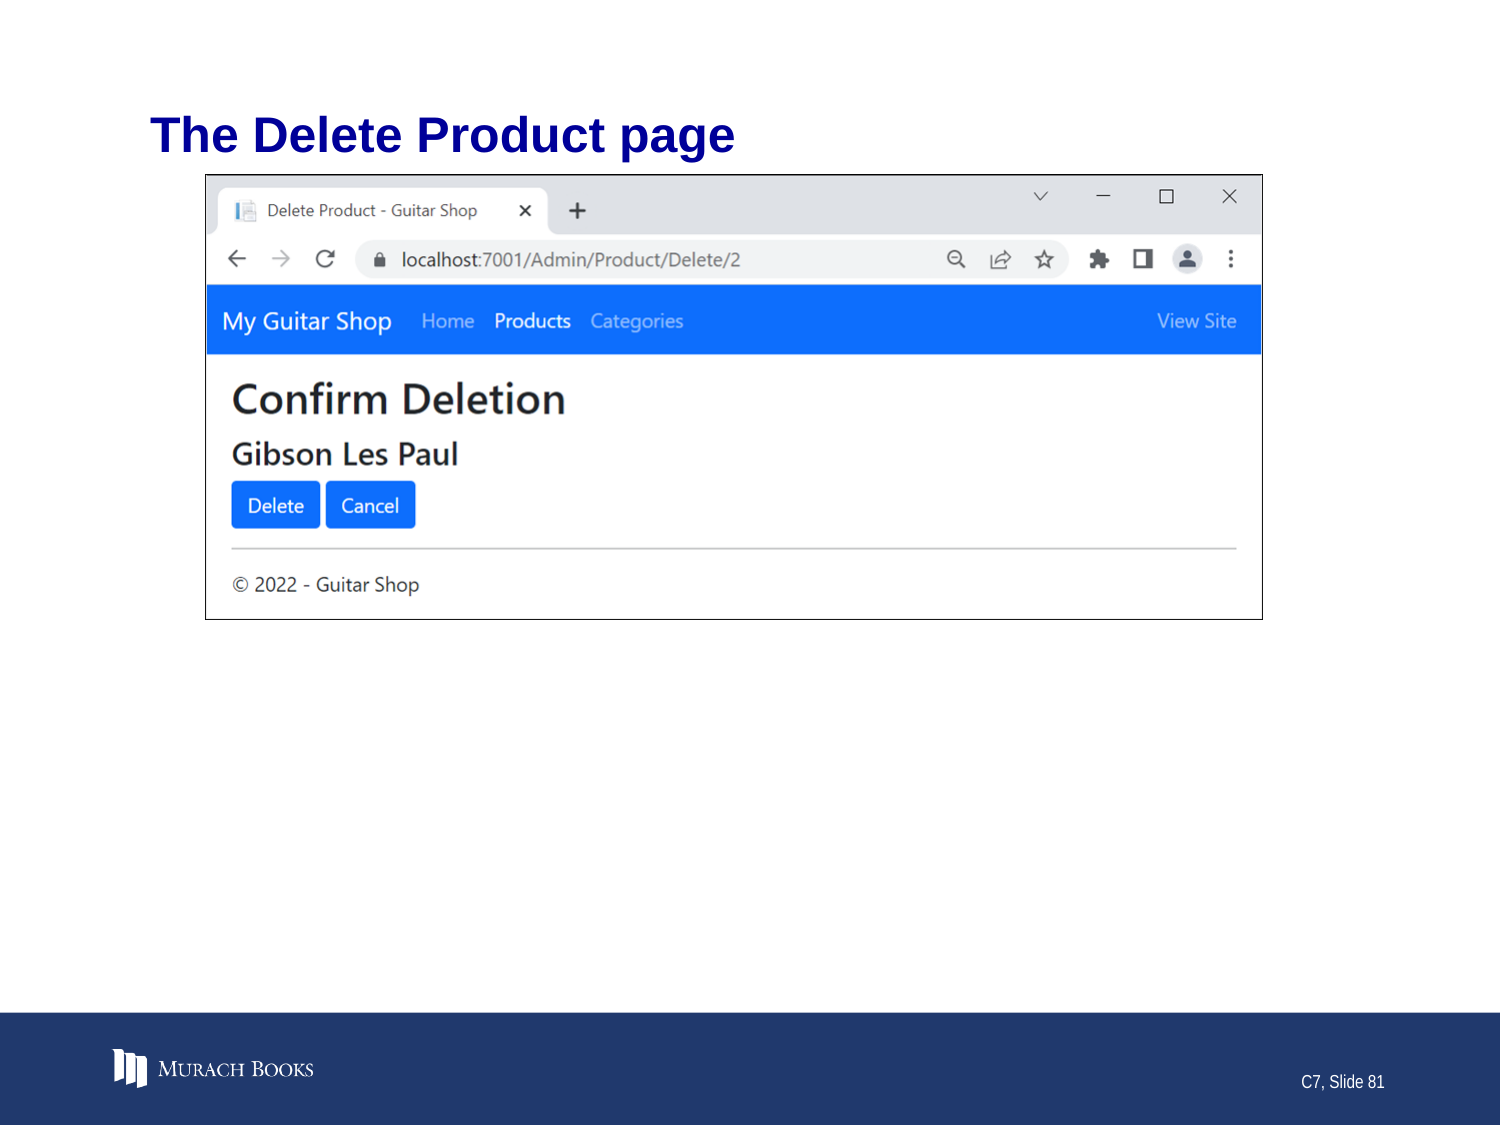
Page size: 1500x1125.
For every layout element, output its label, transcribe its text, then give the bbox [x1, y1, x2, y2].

slide_number C7, Slide 81 [1087, 1025, 1400, 1100]
title The Delete Product page [150, 102, 1350, 164]
footer [12, 1025, 463, 1100]
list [205, 174, 1263, 621]
